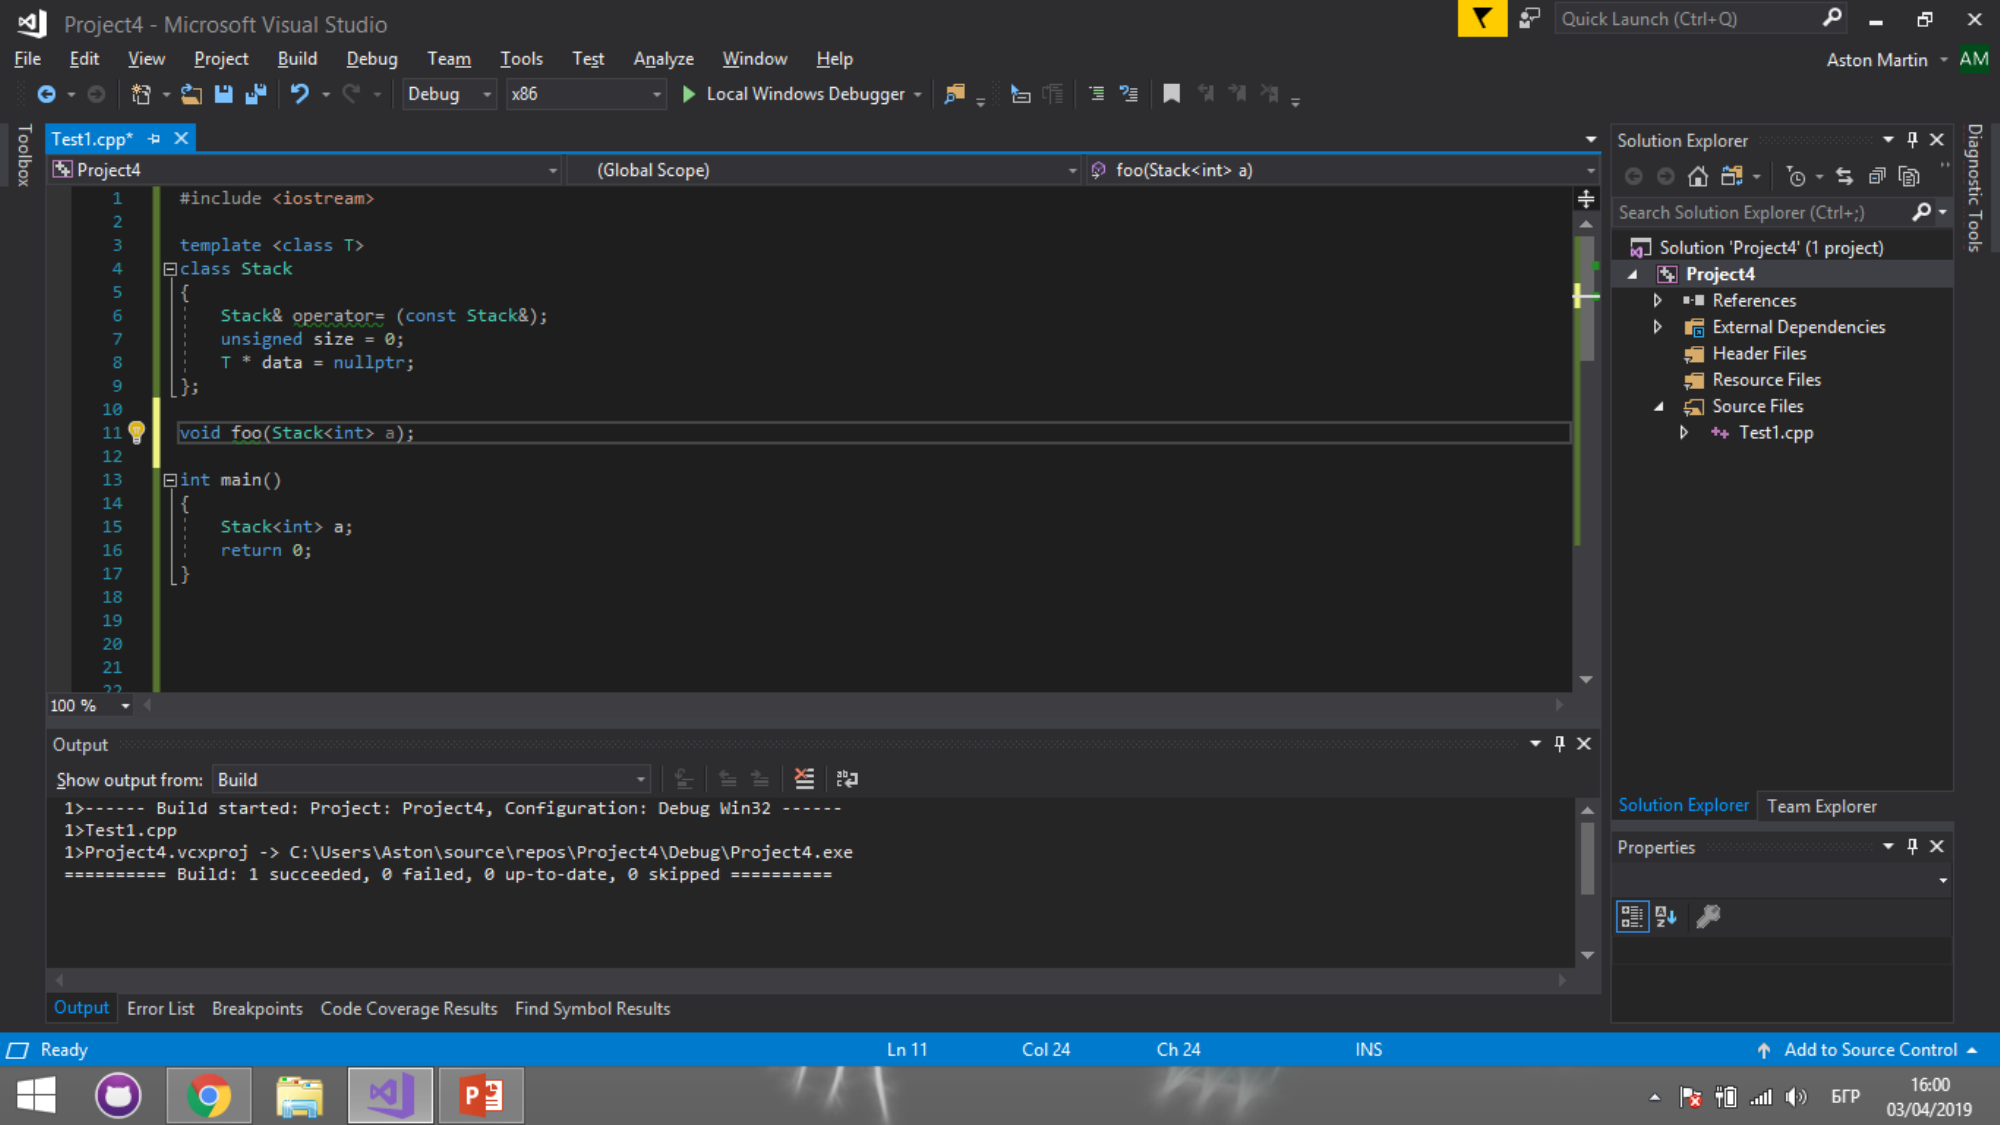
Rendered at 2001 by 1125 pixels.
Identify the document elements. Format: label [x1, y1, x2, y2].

list [0, 0, 2000, 1125]
